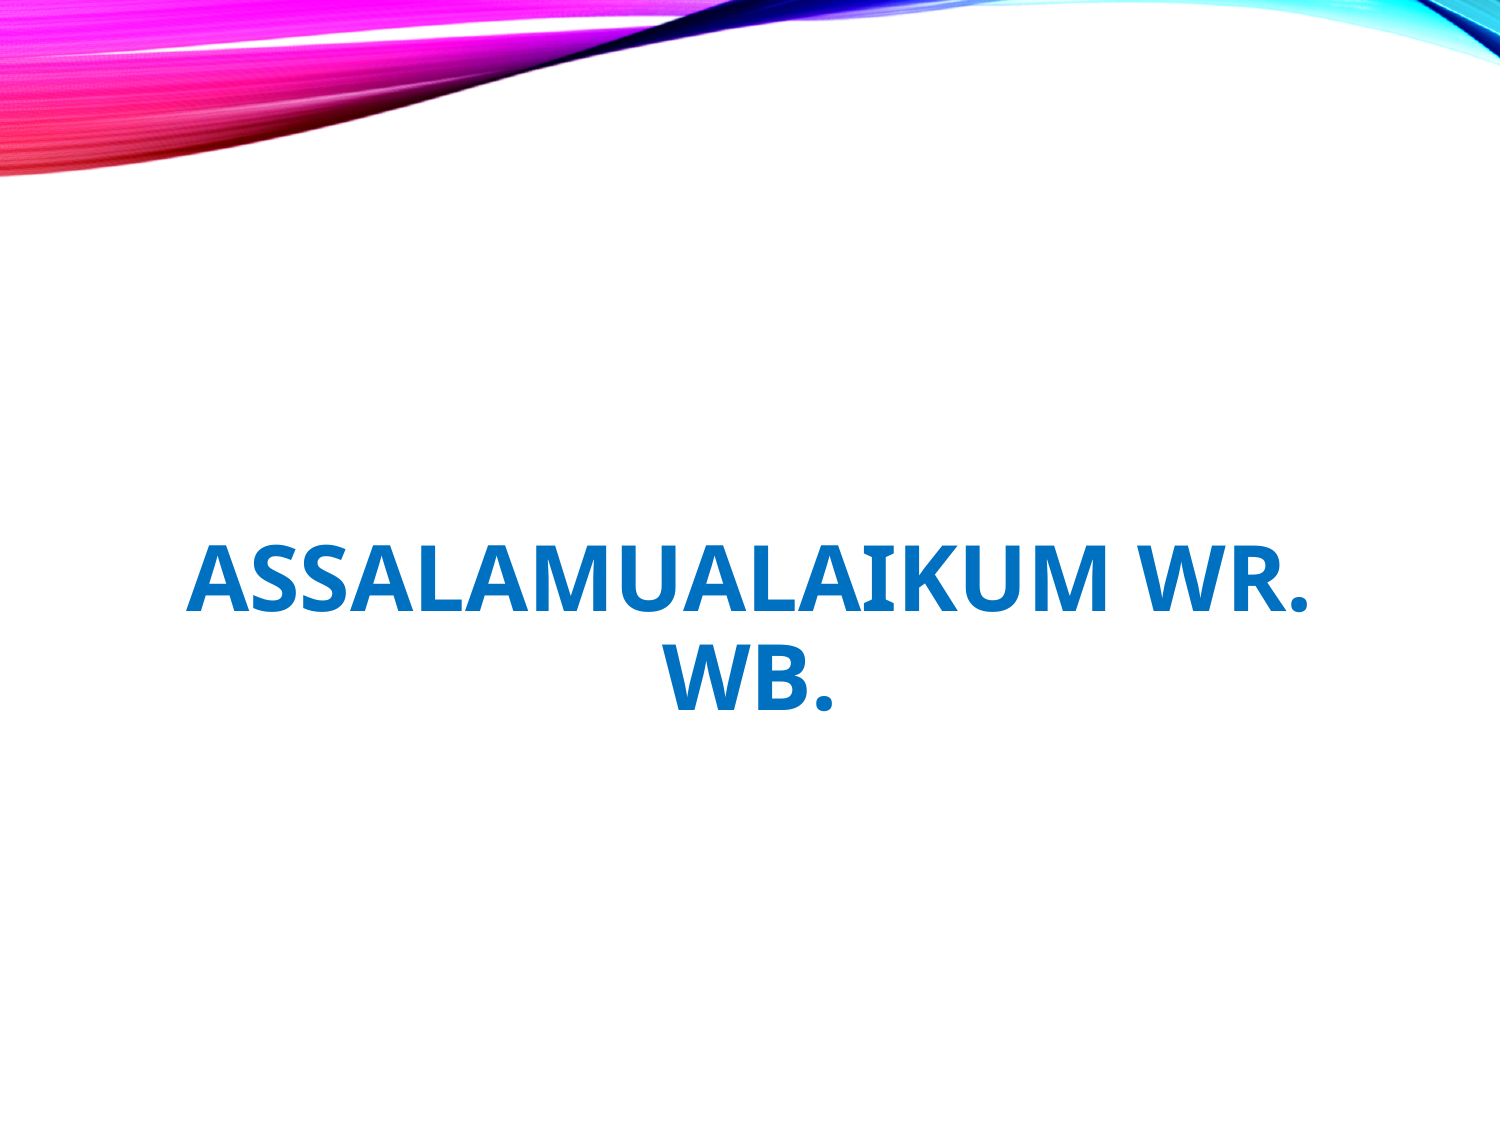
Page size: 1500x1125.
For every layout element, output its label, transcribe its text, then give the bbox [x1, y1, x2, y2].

picture [0, 0, 1500, 178]
list ASSALAMUALAIKUM WR. WB. [97, 525, 1403, 1028]
